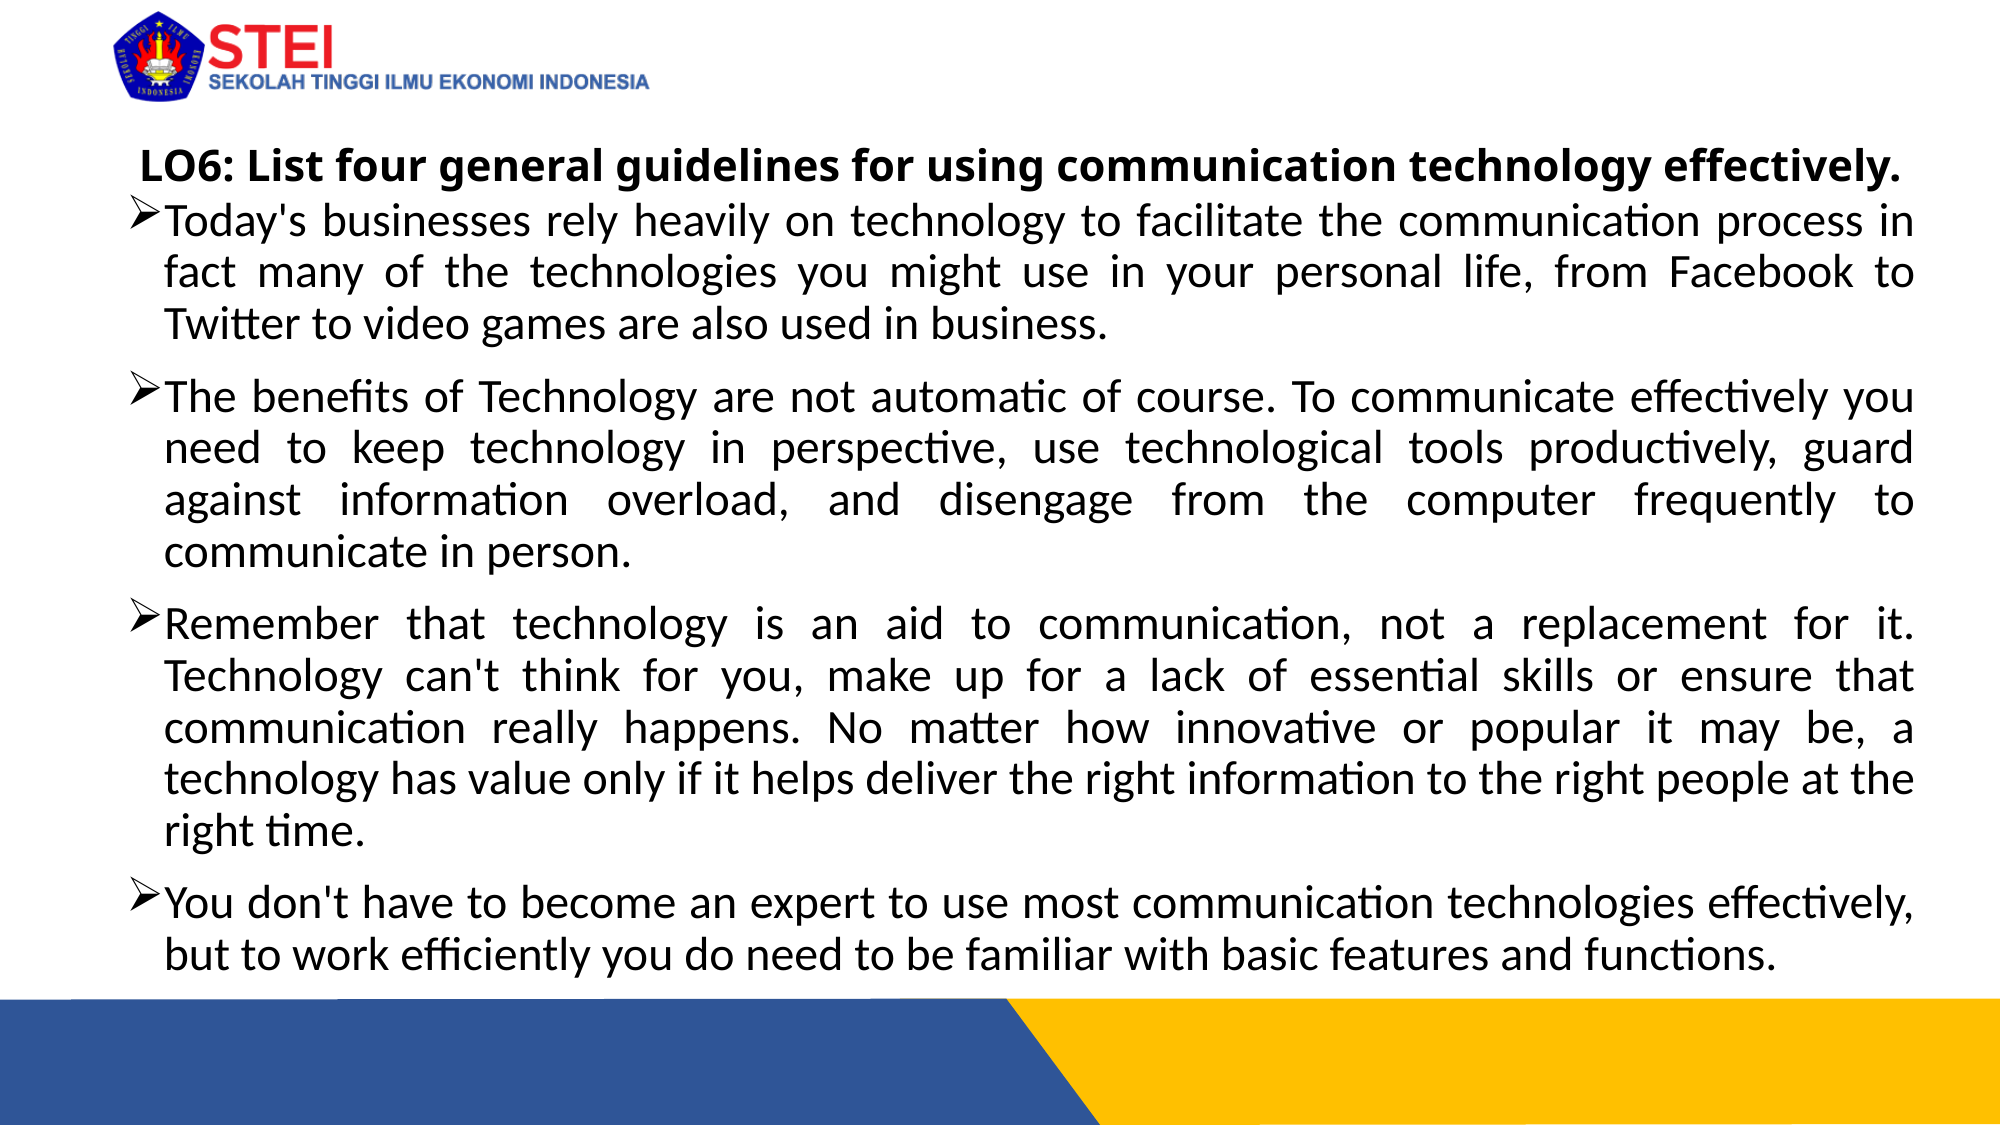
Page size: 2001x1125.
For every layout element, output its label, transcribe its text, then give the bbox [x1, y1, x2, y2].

list Today's businesses rely heavily on technology to facilitate the communication process in fact many of the technologies you might use in your personal life, from Facebook to Twitter to video games are also used in business. The benefits of Technology are not automatic of course. To communicate effectively you need to keep technology in perspective, use technological tools productively, guard against information overload, and disengage from the computer frequently to communicate in person. Remember that technology is an aid to communication, not a replacement for it. Technology can't think for you, make up for a lack of essential skills or ensure that communication really happens. No matter how innovative or popular it may be, a technology has value only if it helps deliver the right information to the right people at the right time. You don't have to become an expert to use most communication technologies effectively, but to work efficiently you do need to be familiar with basic features and functions. [111, 187, 1934, 938]
title LO6: List four general guidelines for using communication technology effectively. [123, 121, 1973, 266]
text_box [0, 997, 1102, 1125]
picture [111, 11, 652, 104]
text_box [1008, 997, 2000, 1125]
